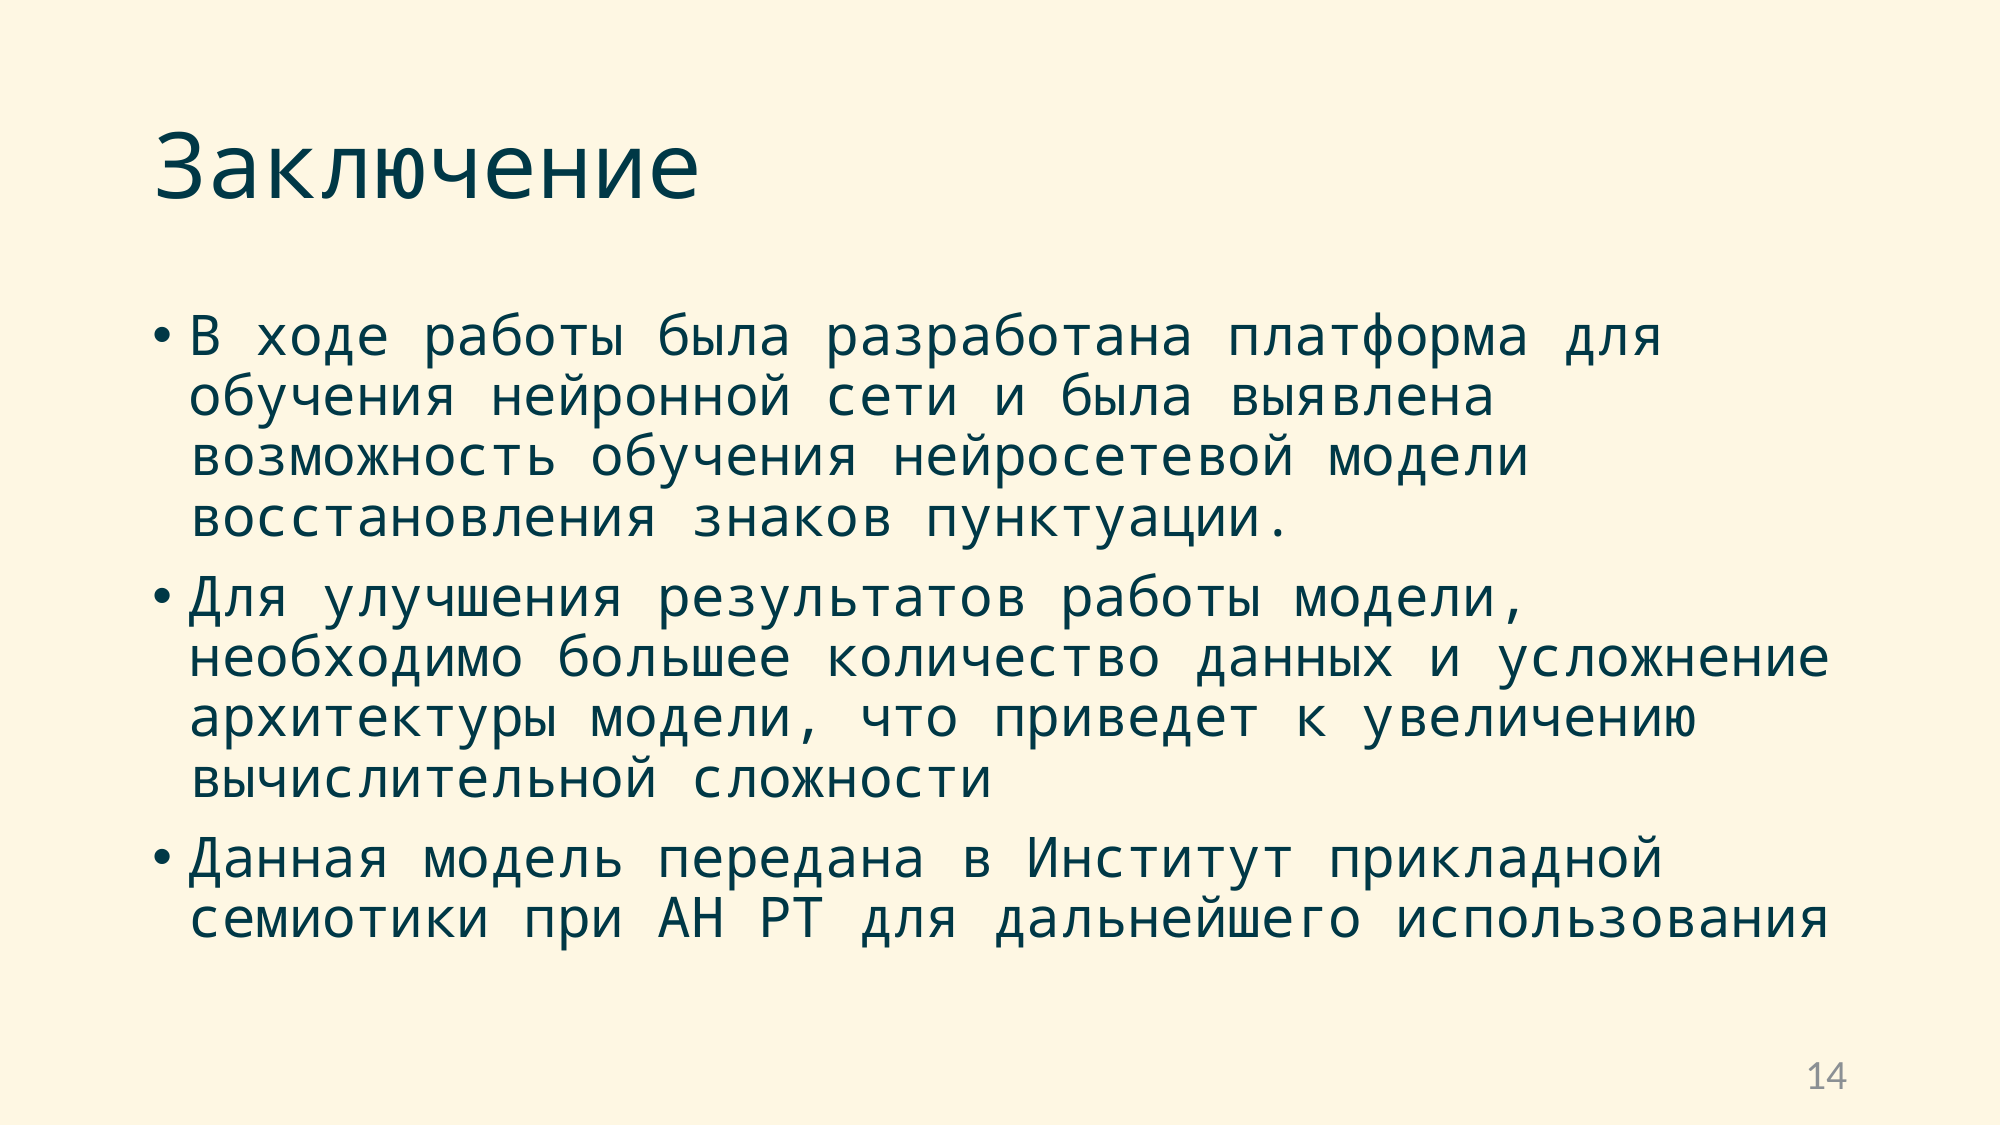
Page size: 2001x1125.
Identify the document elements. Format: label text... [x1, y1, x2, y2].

list В ходе работы была разработана платформа для обучения нейронной сети и была выявлена возможность обучения нейросетевой модели восстановления знаков пунктуации. Для улучшения результатов работы модели, необходимо большее количество данных и усложнение архитектуры модели, что приведет к увеличению вычислительной сложности Данная модель передана в Институт прикладной семиотики при АН РТ для дальнейшего использования [137, 299, 1863, 1014]
title Заключение [137, 59, 1863, 278]
slide_number 14 [1412, 1042, 1863, 1103]
